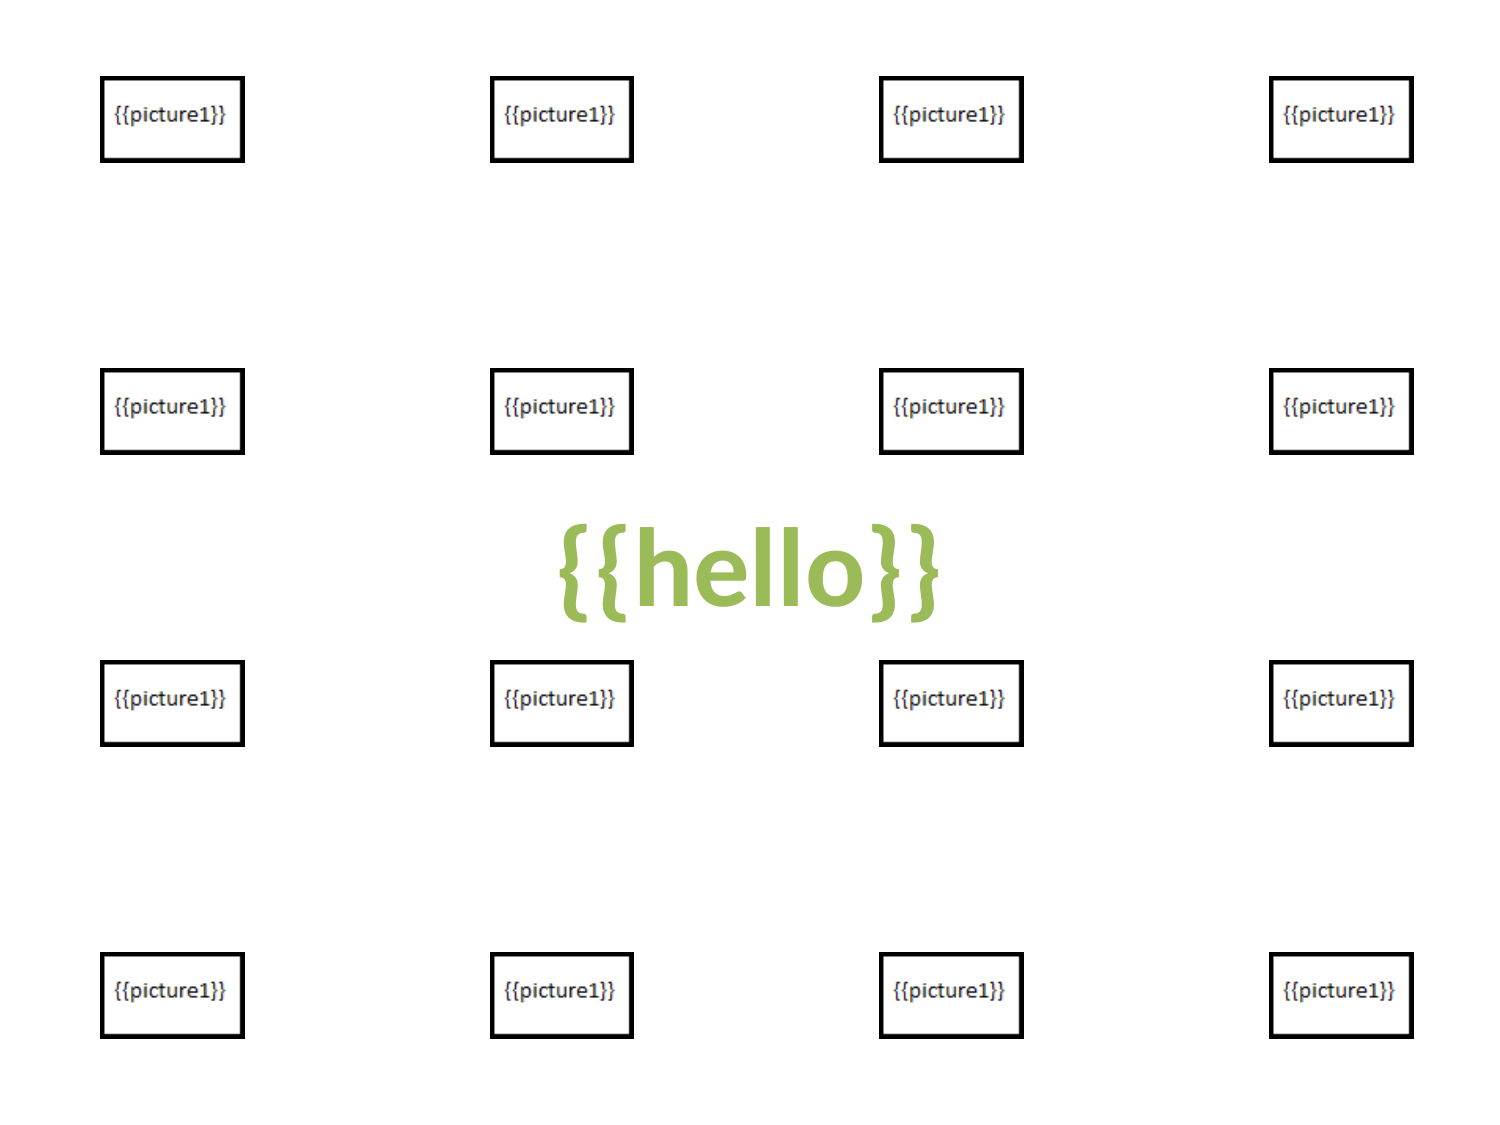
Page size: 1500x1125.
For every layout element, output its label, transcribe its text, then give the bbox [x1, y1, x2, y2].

picture [879, 368, 1024, 455]
picture [489, 952, 635, 1039]
picture [489, 660, 635, 747]
picture [489, 76, 635, 164]
picture [100, 952, 245, 1039]
picture [1269, 76, 1414, 164]
picture [100, 660, 245, 747]
text_box {{hello}} [540, 486, 959, 637]
picture [1269, 368, 1414, 455]
picture [879, 952, 1024, 1039]
picture [879, 660, 1024, 747]
picture [1269, 660, 1414, 747]
picture [1269, 952, 1414, 1039]
picture [100, 368, 245, 455]
picture [879, 76, 1024, 164]
picture [100, 76, 245, 164]
picture [489, 368, 635, 455]
